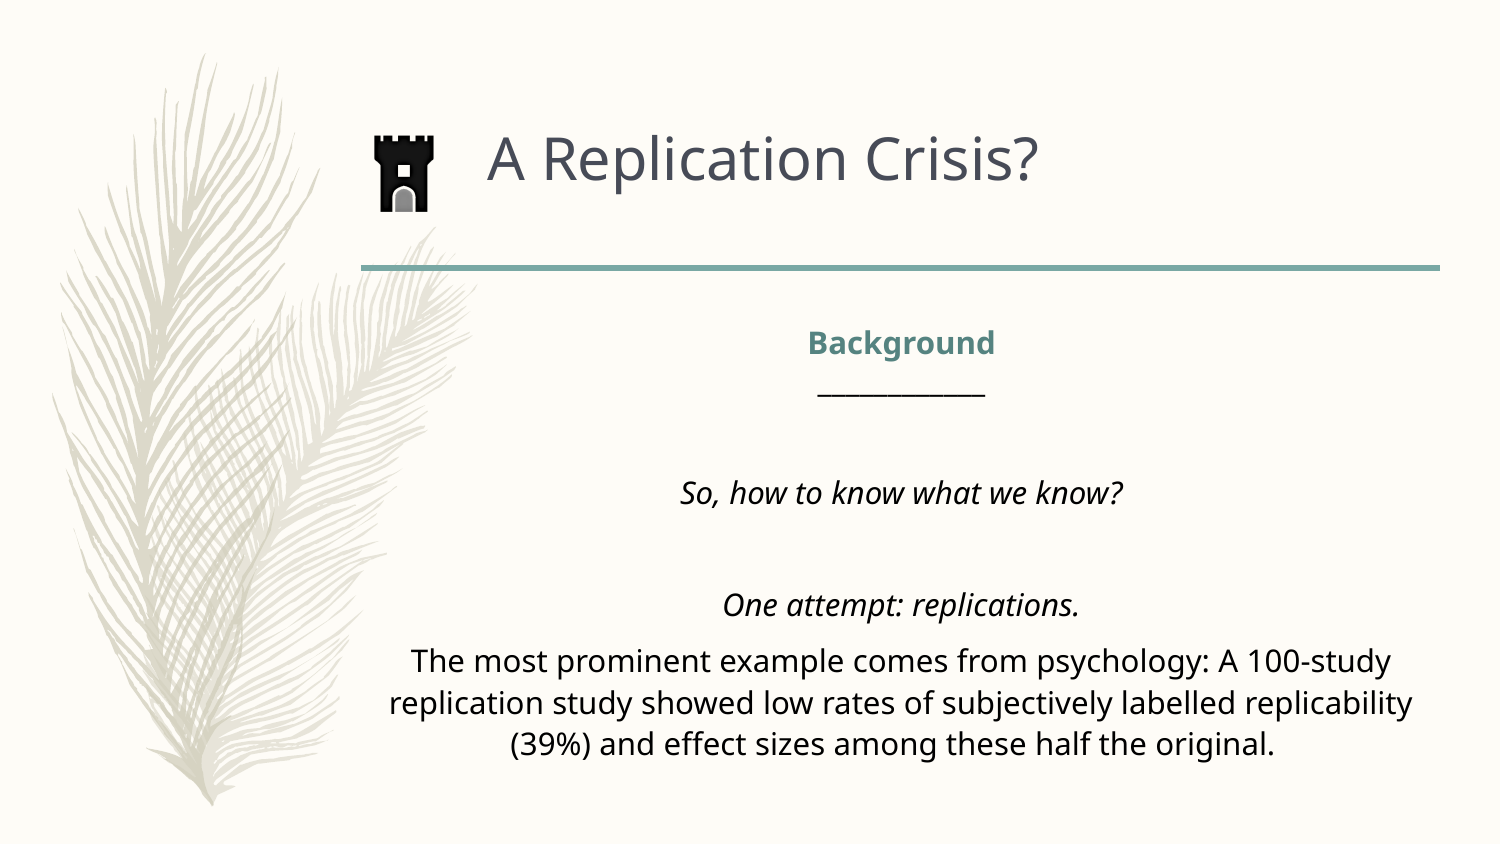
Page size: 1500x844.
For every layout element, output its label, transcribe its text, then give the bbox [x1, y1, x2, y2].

list Background ____________ So, how to know what we know? One attempt: replications. The most prominent example comes from psychology: A 100-study replication study showed low rates of subjectively labelled replicability (39%) and effect sizes among these half the original. [362, 261, 1442, 799]
picture [361, 128, 447, 214]
title A Replication Crisis? [476, 118, 1440, 262]
